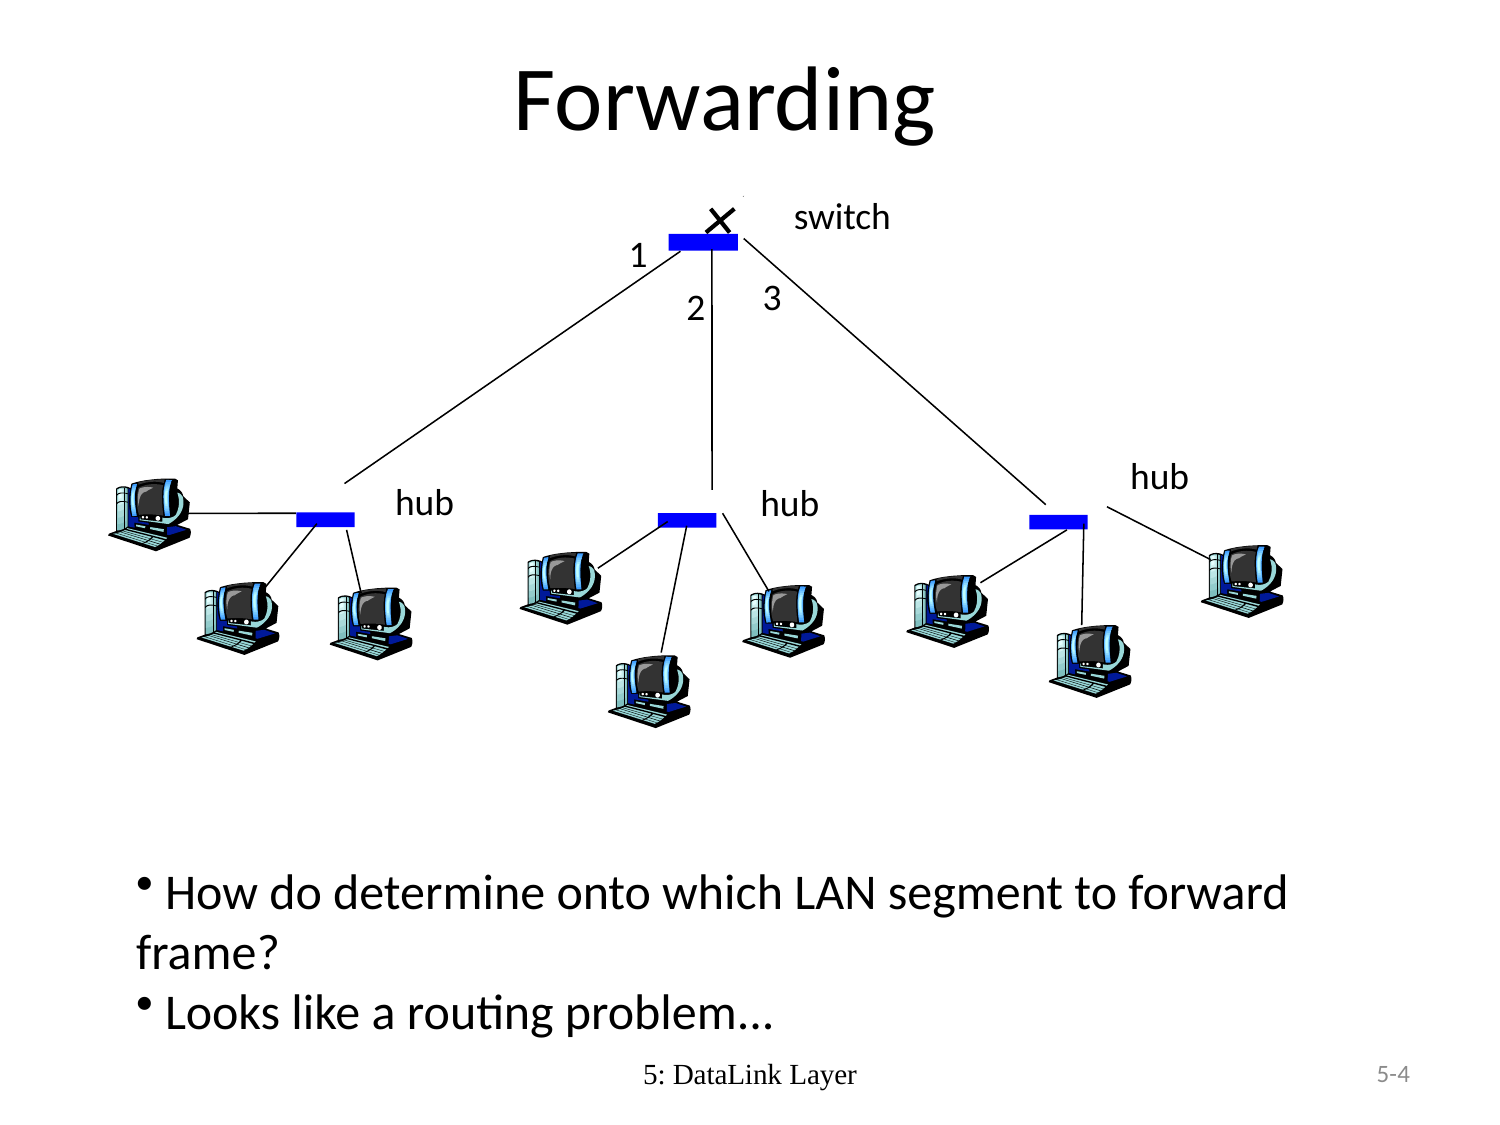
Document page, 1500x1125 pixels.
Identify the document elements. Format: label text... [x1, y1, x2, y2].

slide_number 5-4 [1074, 1042, 1425, 1103]
footer 5: DataLink Layer [512, 1047, 988, 1103]
title Forwarding [87, 0, 1363, 188]
text_box How do determine onto which LAN segment to forward frame? Looks like a routing problem... [121, 852, 1387, 1047]
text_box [107, 184, 1286, 729]
